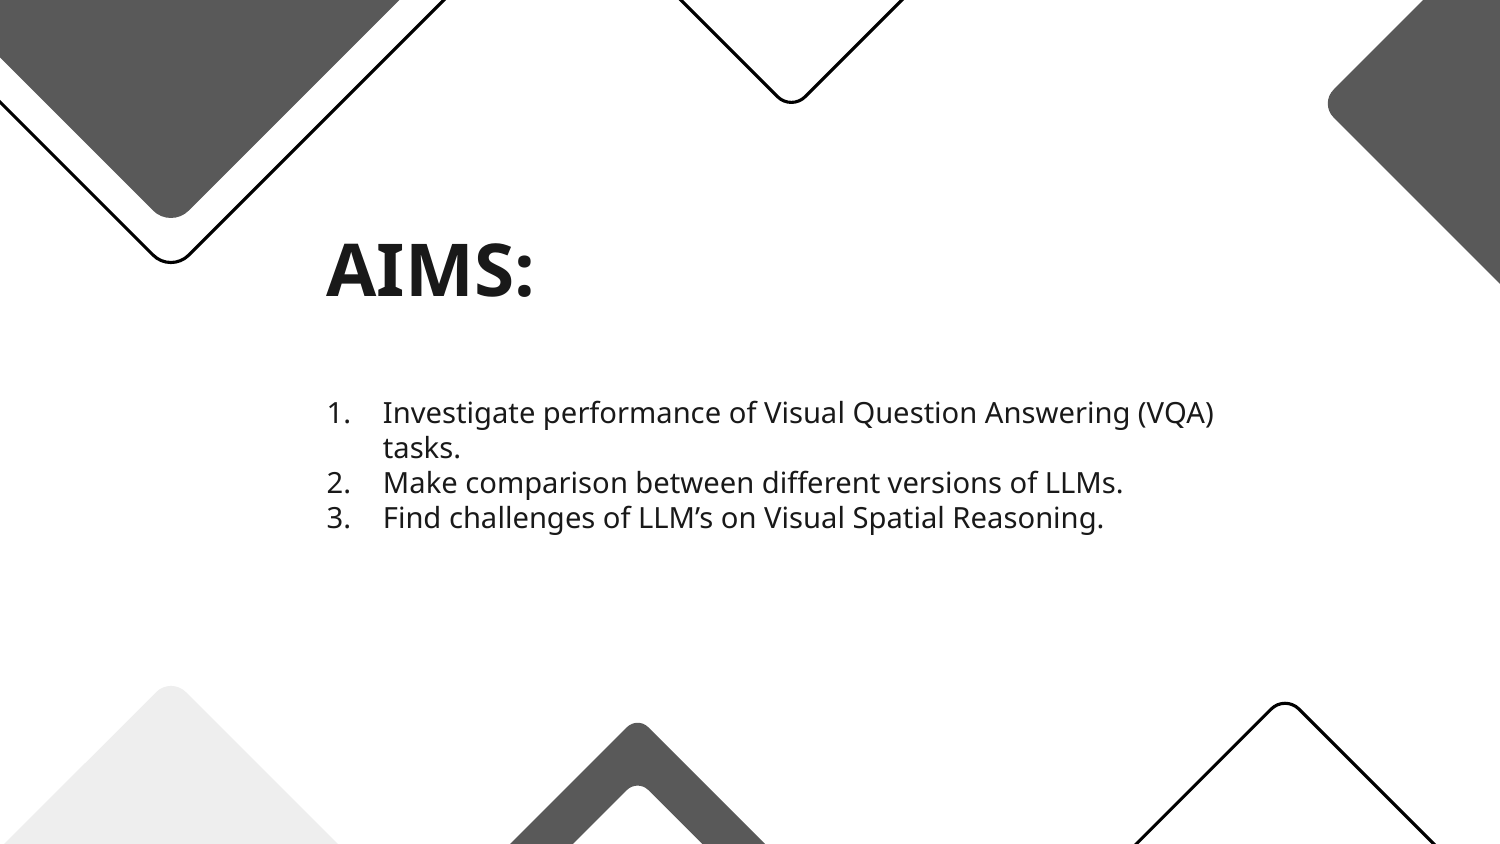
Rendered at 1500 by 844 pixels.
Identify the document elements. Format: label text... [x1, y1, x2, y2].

title AIMS: [311, 208, 917, 329]
subtitle Investigate performance of Visual Question Answering (VQA) tasks. Make comparison between different versions of LLMs. Find challenges of LLM’s on Visual Spatial Reasoning. [311, 329, 1302, 636]
